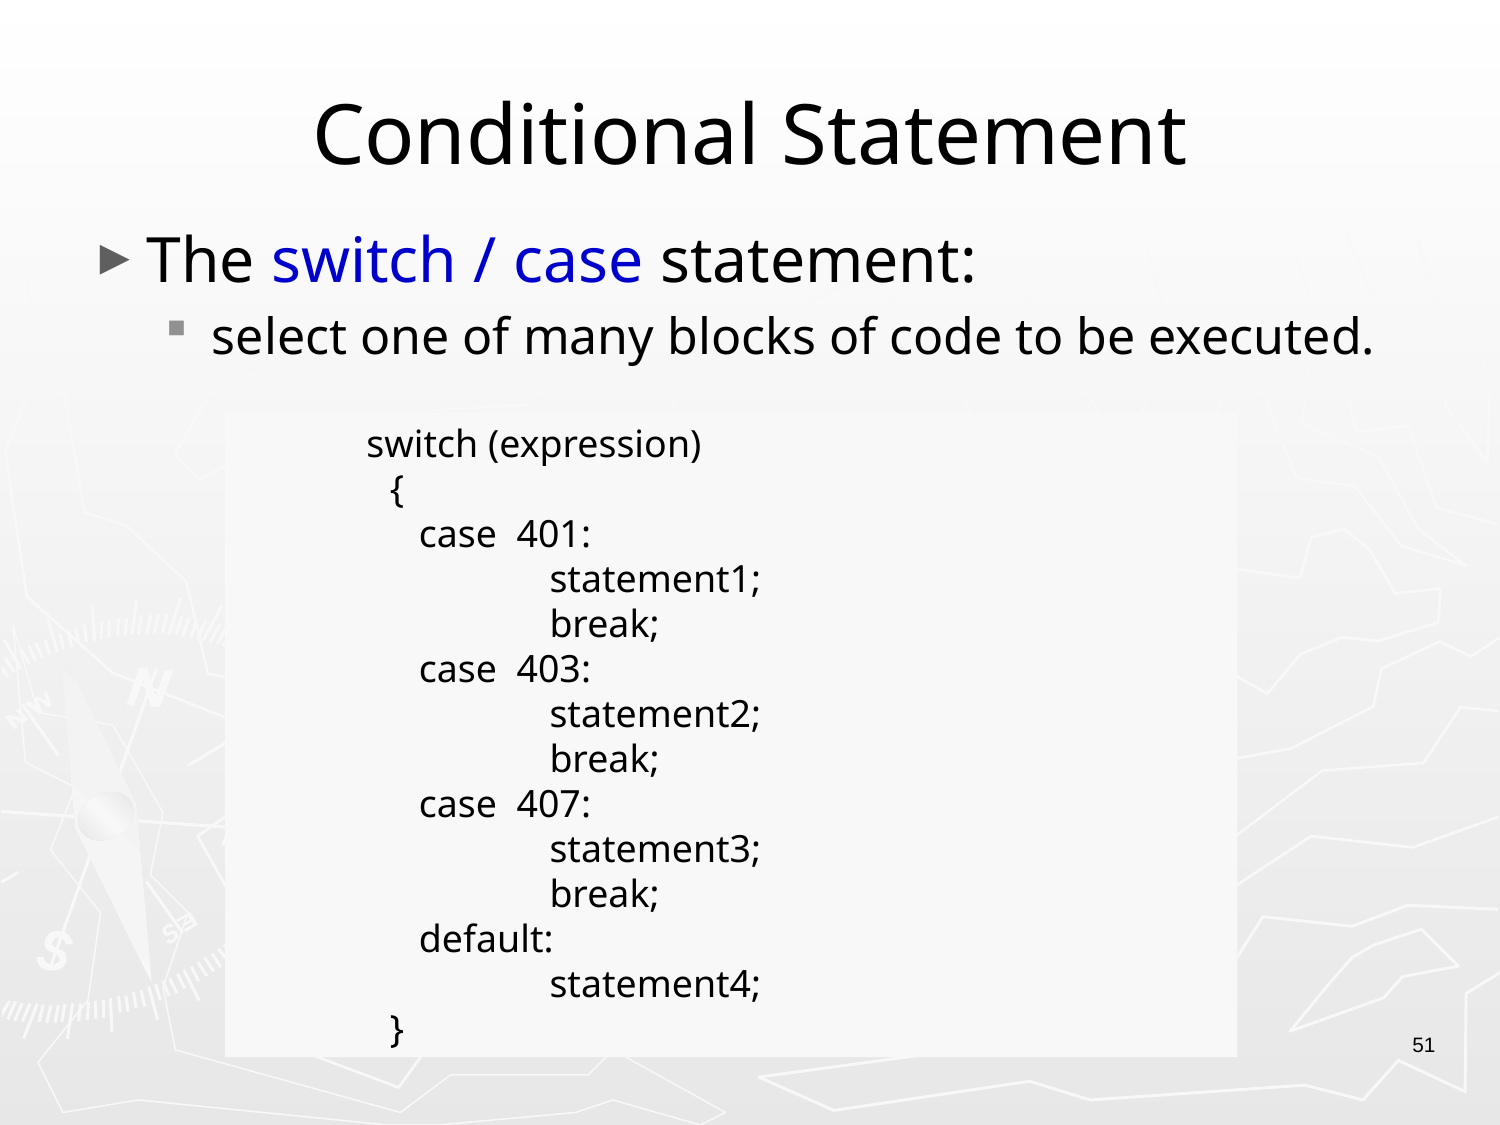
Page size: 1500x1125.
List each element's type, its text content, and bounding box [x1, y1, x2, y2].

list The switch / case statement: select one of many blocks of code to be executed. [75, 212, 1425, 413]
slide_number 51 [1074, 1024, 1451, 1103]
text_box switch (expression) { case 401: statement1; break; case 403: statement2; break; case 407: statement3; break; default: statement4; } [225, 412, 1238, 1058]
title Conditional Statement [49, 37, 1451, 225]
